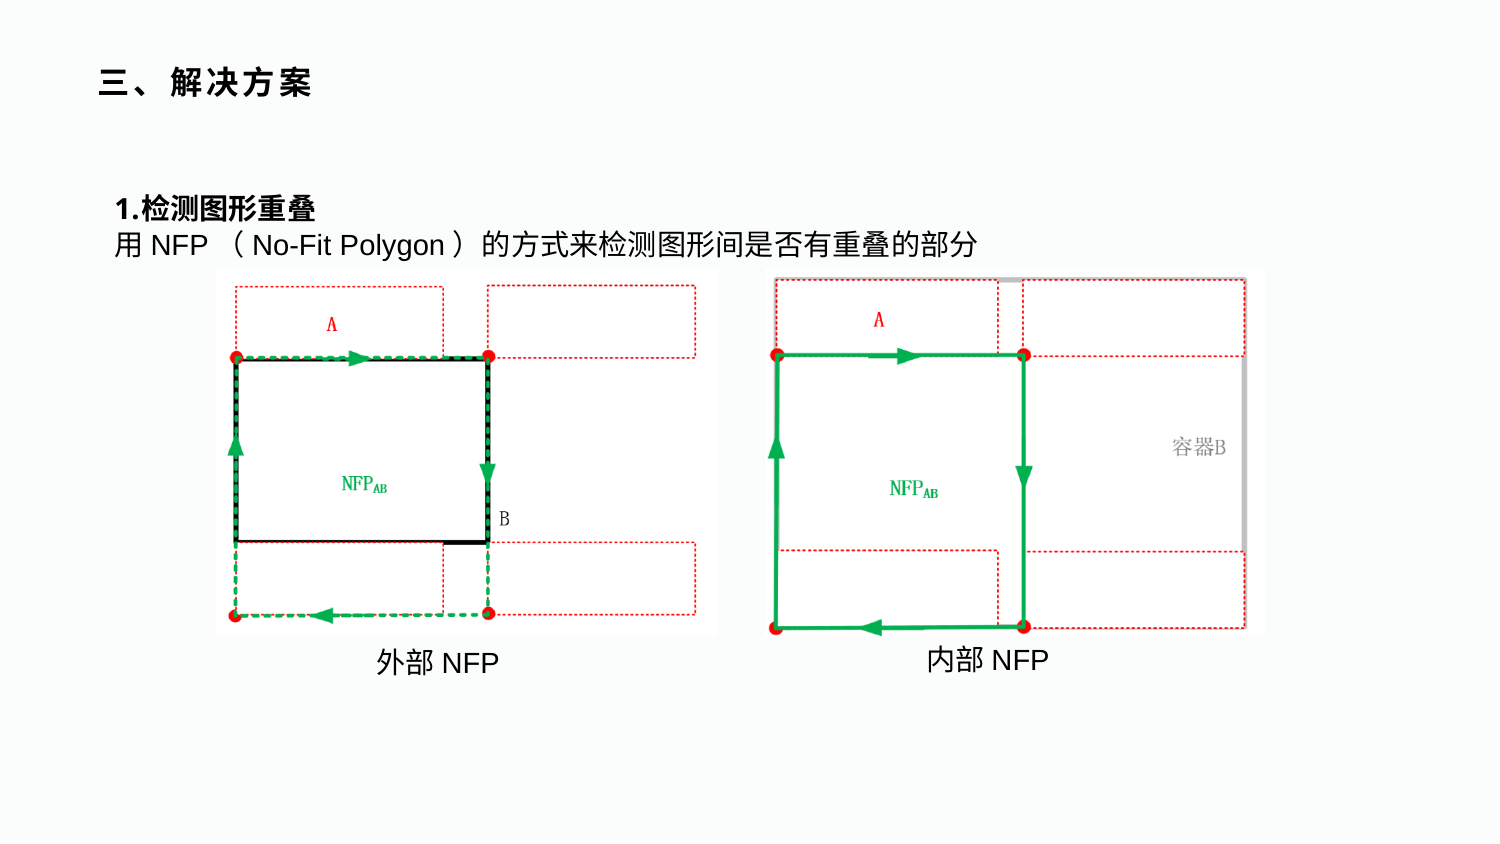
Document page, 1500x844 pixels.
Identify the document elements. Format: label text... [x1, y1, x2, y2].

picture [765, 269, 1265, 638]
picture [216, 269, 718, 638]
text_box 内部NFP [911, 638, 1065, 685]
text_box 外部NFP [361, 638, 515, 687]
text_box 检测图形重叠 用NFP（No-Fit Polygon）的方式来检测图形间是否有重叠的部分 [99, 183, 1062, 269]
text_box 三、解决方案 [82, 54, 1418, 109]
